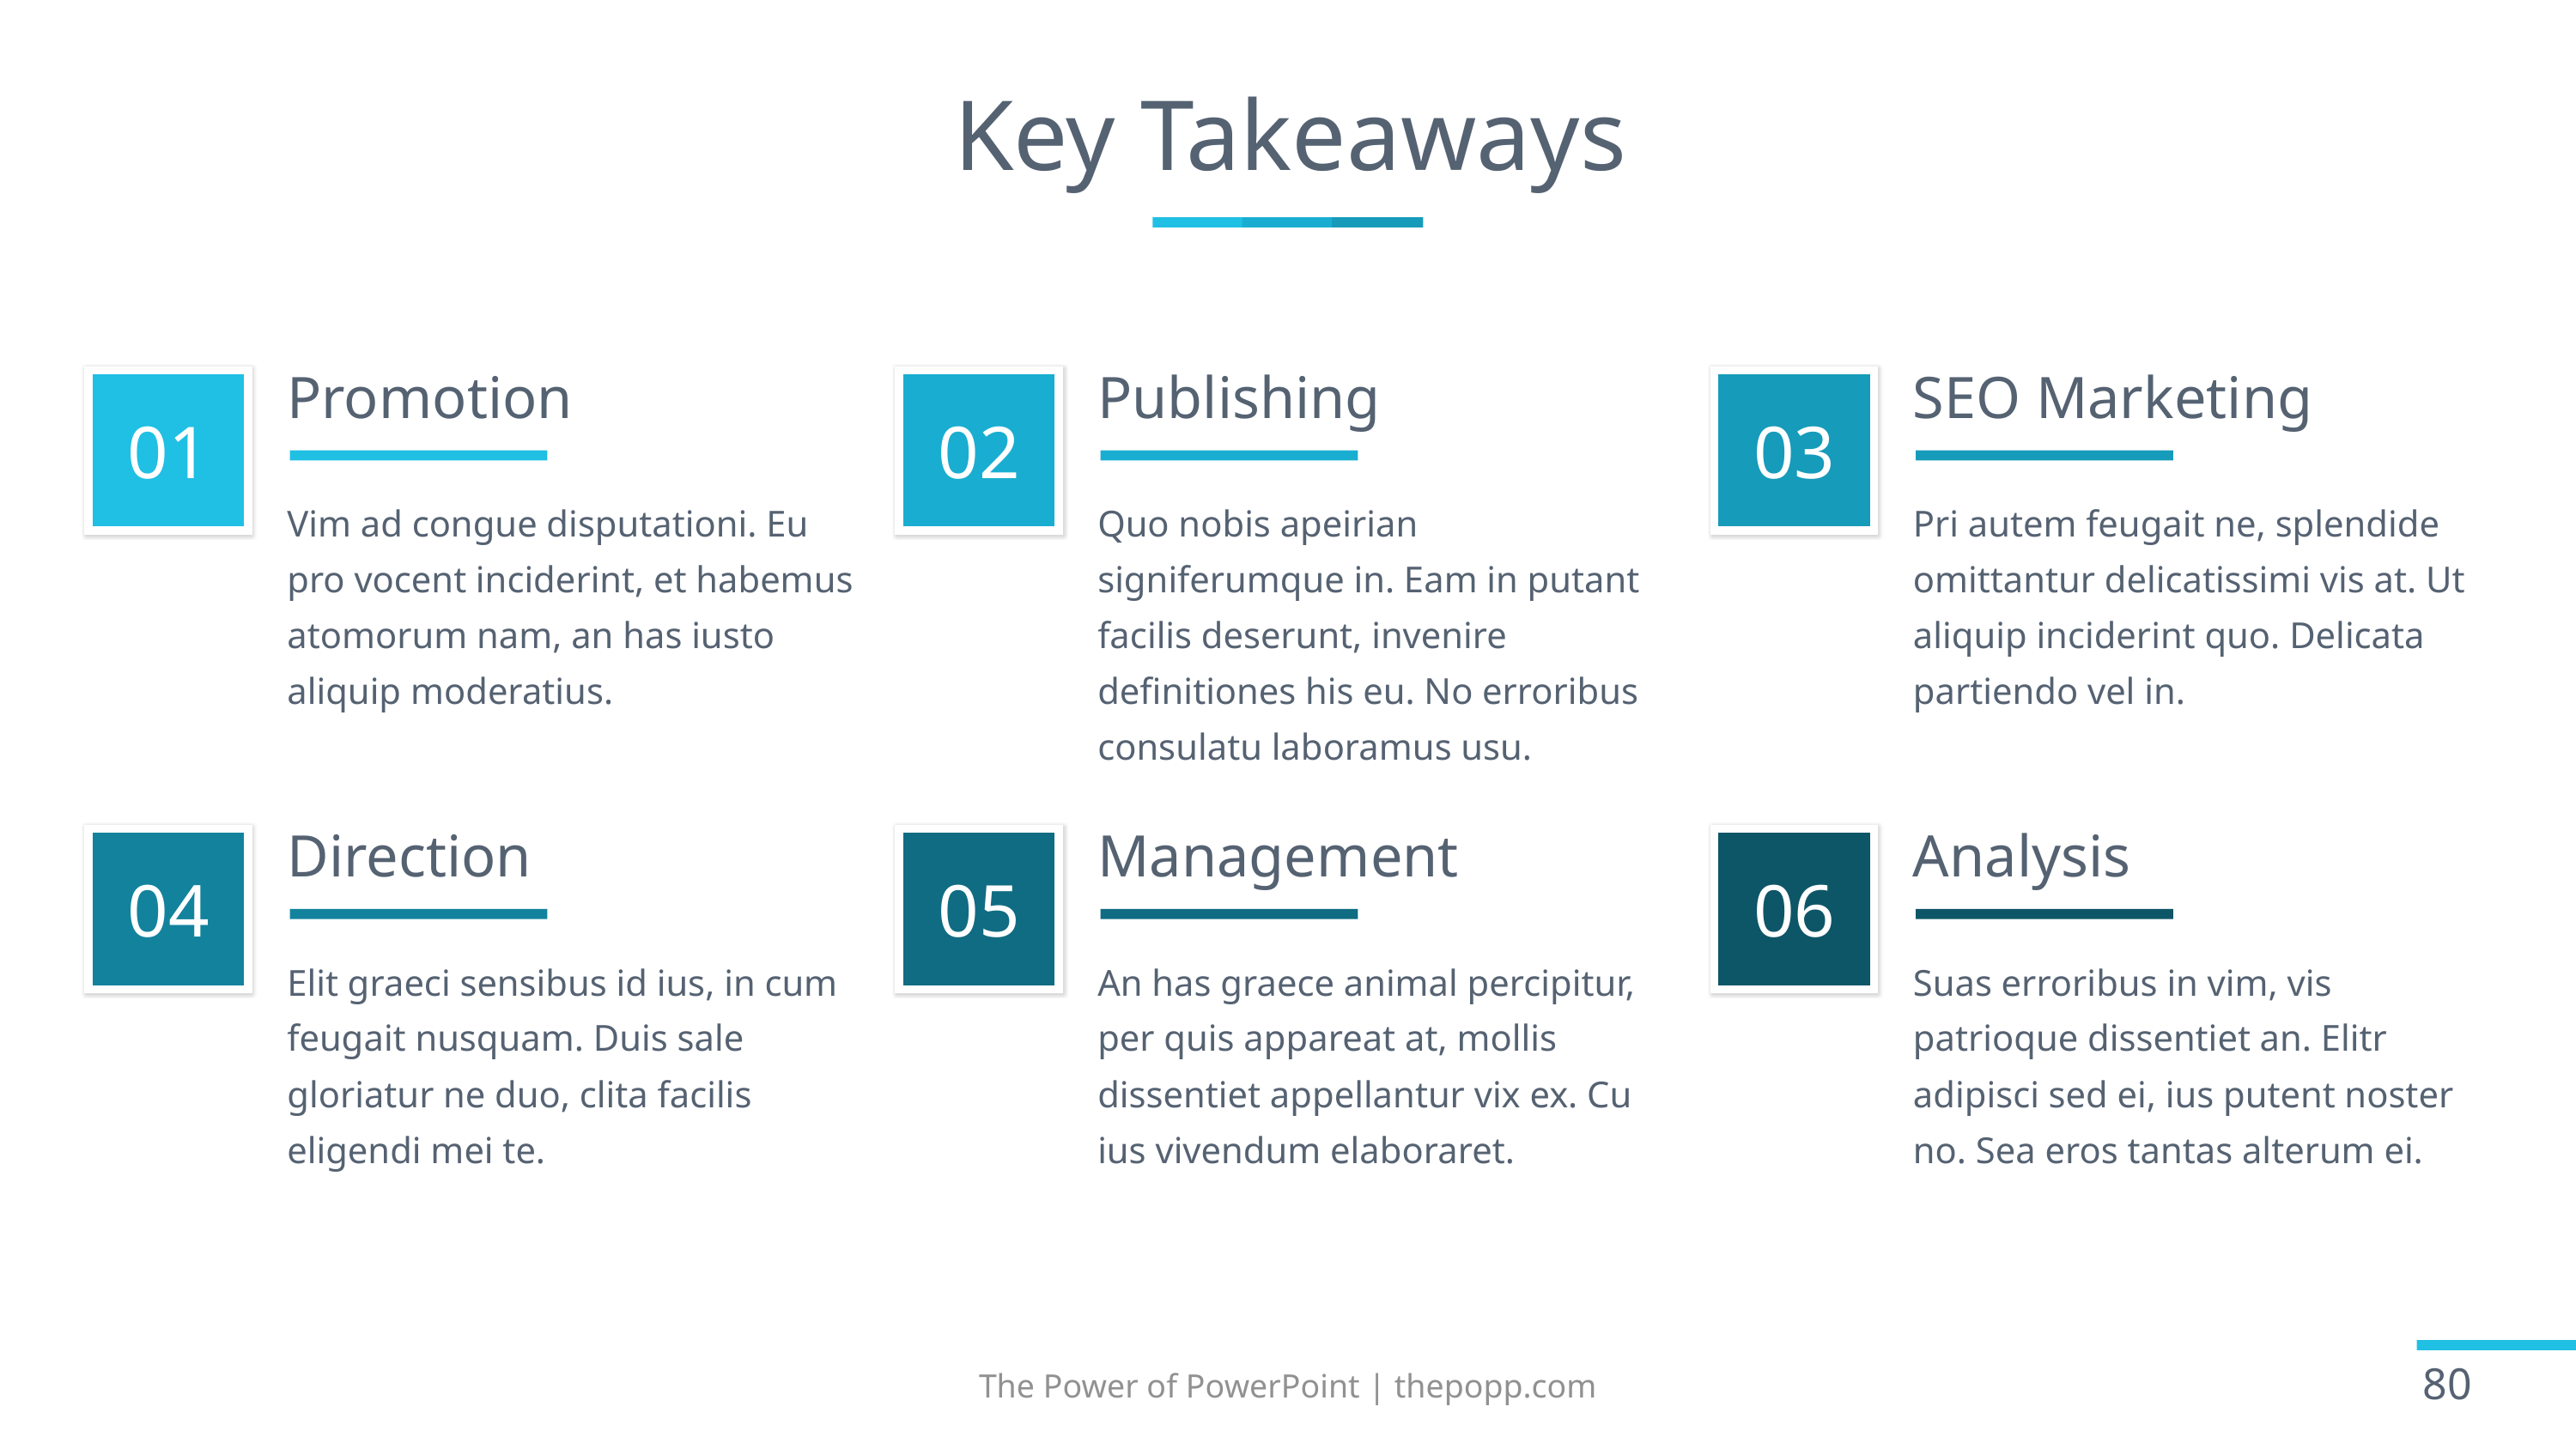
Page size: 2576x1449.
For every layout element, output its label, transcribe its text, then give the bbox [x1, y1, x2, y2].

list Elit graeci sensibus id ius, in cum feugait nusquam. Duis sale gloriatur ne duo, clita facilis eligendi mei te. [274, 940, 873, 1231]
list Analysis [1899, 801, 2500, 907]
list Vim ad congue disputationi. Eu pro vocent inciderint, et habemus atomorum nam, an has iusto aliquip moderatius. [274, 482, 873, 772]
list Promotion [274, 343, 873, 448]
title Key Takeaways [69, 49, 2512, 230]
list Suas erroribus in vim, vis patrioque dissentiet an. Elitr adipisci sed ei, ius putent noster no. Sea eros tantas alterum ei. [1899, 940, 2500, 1231]
list Management [1084, 801, 1684, 907]
list An has graece animal percipitur, per quis appareat at, mollis dissentiet appellantur vix ex. Cu ius vivendum elaboraret. [1084, 940, 1684, 1231]
list Direction [274, 801, 873, 907]
footer The Power of PowerPoint | thepopp.com [853, 1349, 1723, 1427]
list Quo nobis apeirian signiferumque in. Eam in putant facilis deserunt, invenire definitiones his eu. No erroribus consulatu laboramus usu. [1084, 482, 1684, 772]
list Pri autem feugait ne, splendide omittantur delicatissimi vis at. Ut aliquip inciderint quo. Delicata partiendo vel in. [1899, 482, 2500, 772]
slide_number 80 [2409, 1351, 2576, 1421]
list SEO Marketing [1899, 343, 2500, 448]
list Publishing [1084, 343, 1684, 448]
